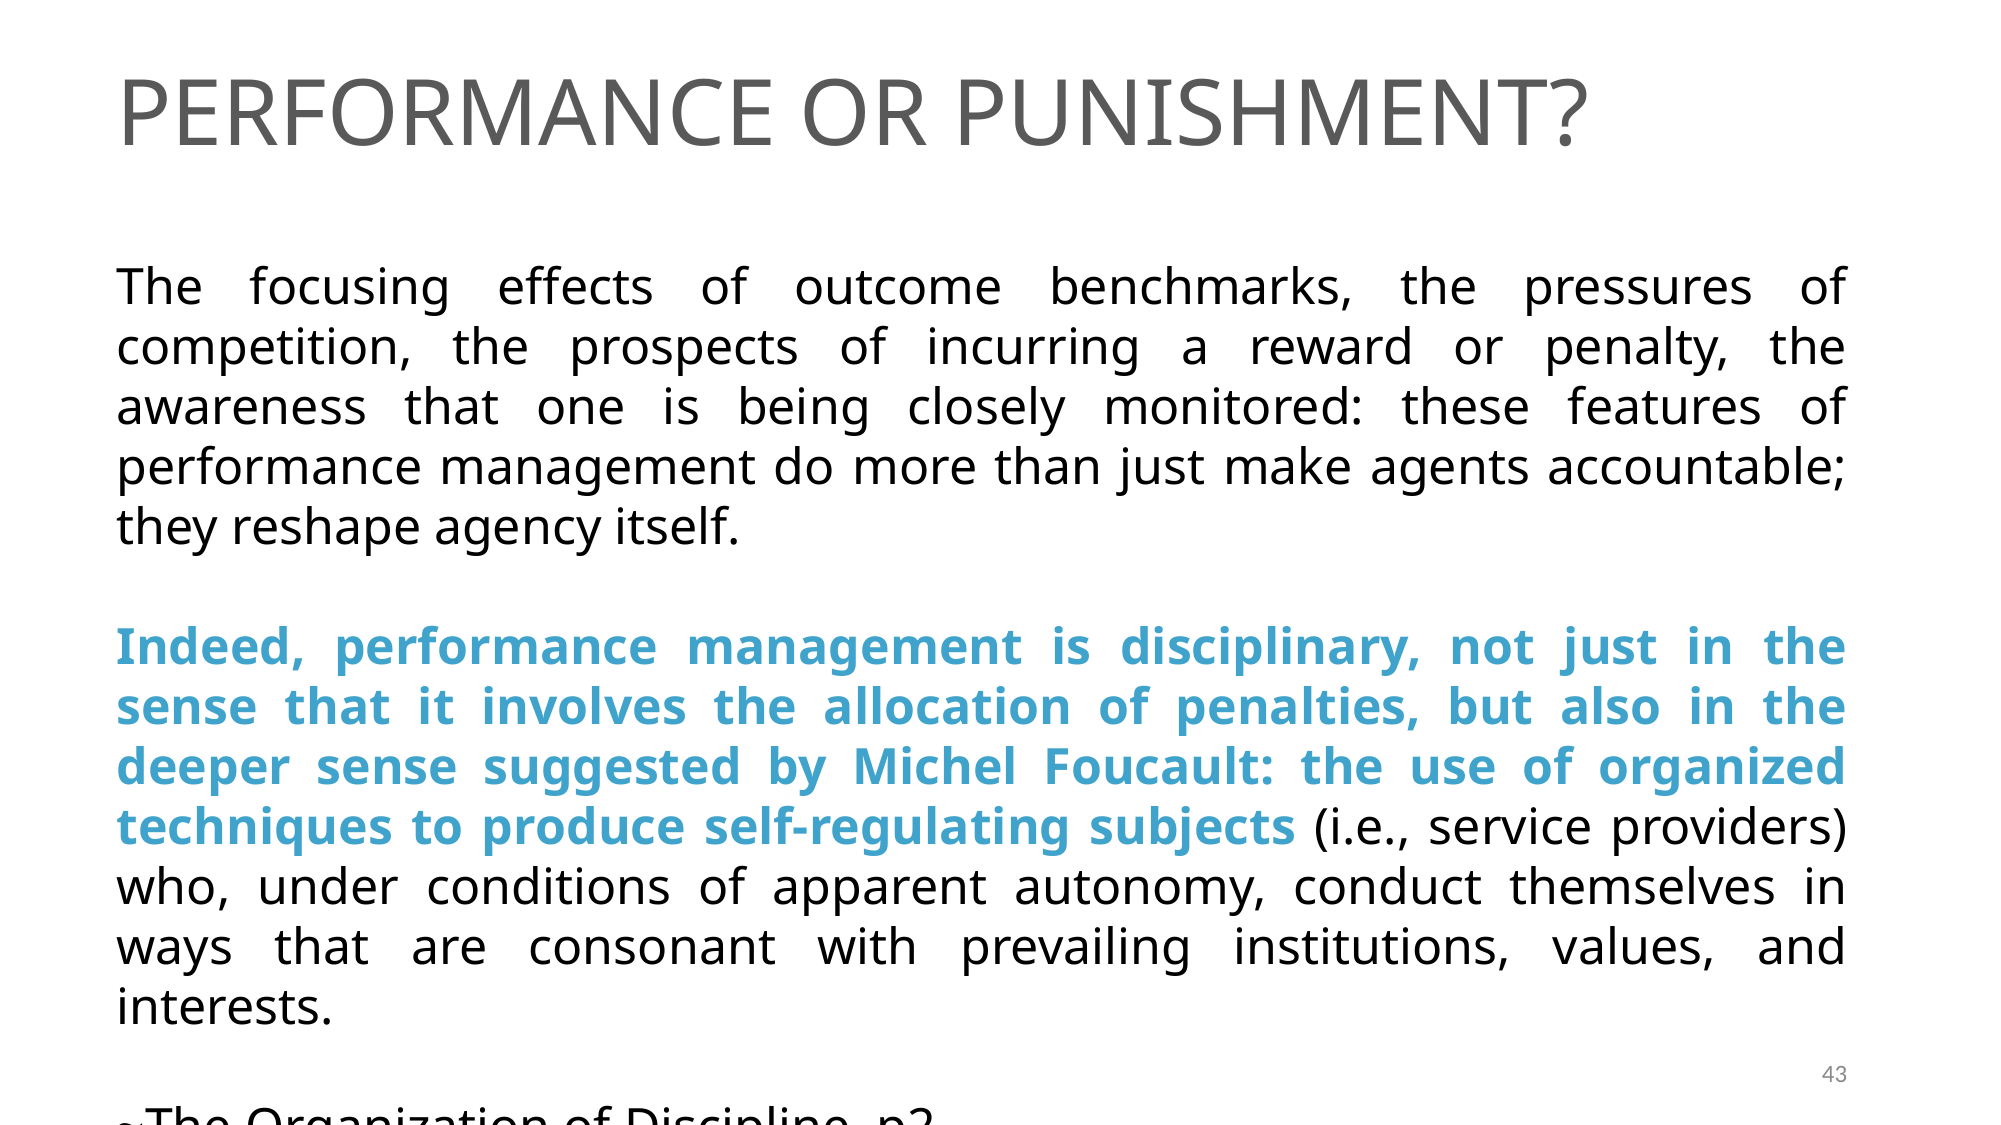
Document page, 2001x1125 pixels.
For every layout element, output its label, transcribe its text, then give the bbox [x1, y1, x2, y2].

text_box The focusing effects of outcome benchmarks, the pressures of competition, the prospects of incurring a reward or penalty, the awareness that one is being closely monitored: these features of performance management do more than just make agents accountable; they reshape agency itself. Indeed, performance management is disciplinary, not just in the sense that it involves the allocation of penalties, but also in the deeper sense suggested by Michel Foucault: the use of organized techniques to produce self-regulating subjects (i.e., service providers) who, under conditions of apparent autonomy, conduct themselves in ways that are consonant with prevailing institutions, values, and interests. ~The Organization of Discipline, p2 [101, 246, 1863, 1125]
text_box Performance or punishment? [101, 58, 1827, 277]
